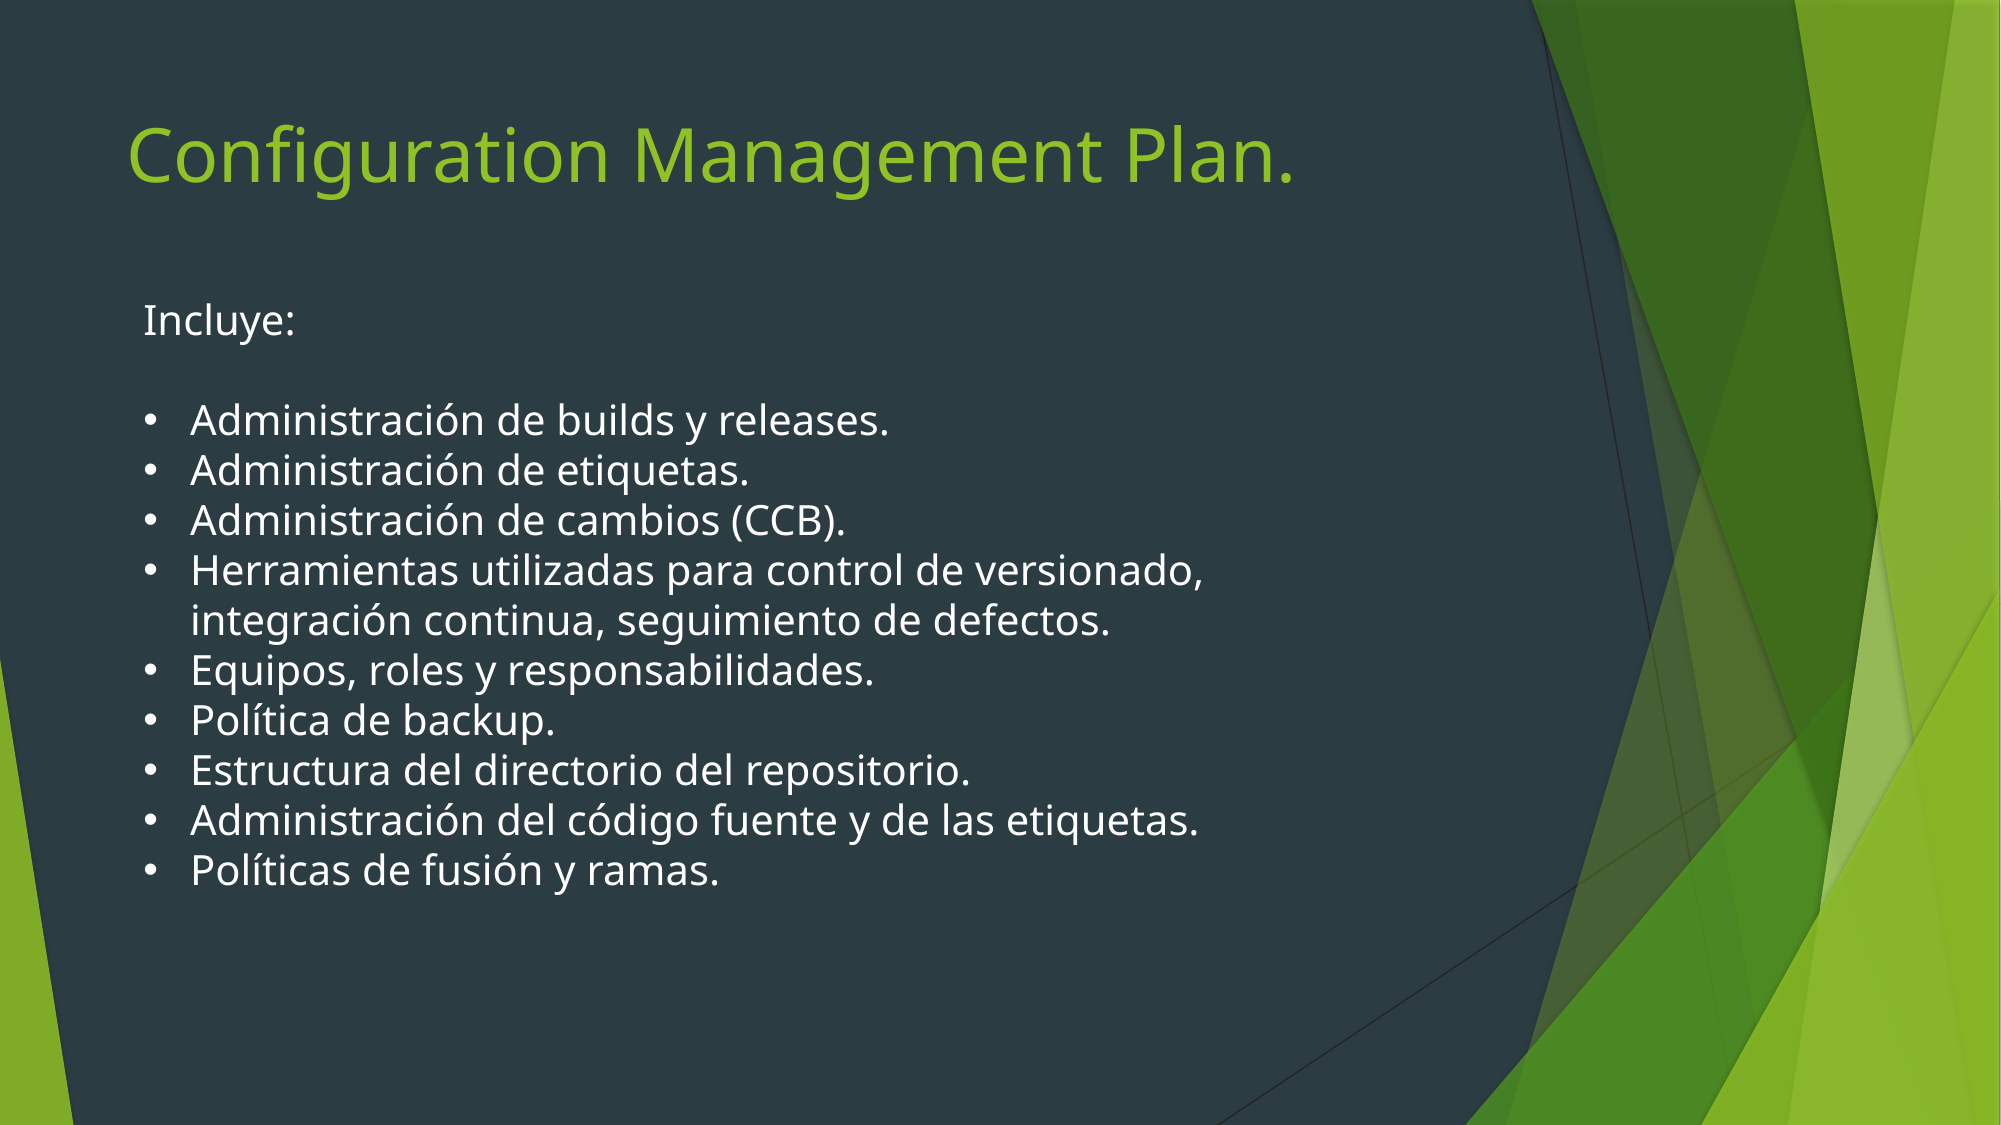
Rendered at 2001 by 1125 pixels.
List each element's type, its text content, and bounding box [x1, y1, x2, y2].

title Configuration Management Plan. [111, 99, 1522, 317]
text_box Incluye: Administración de builds y releases. Administración de etiquetas. Administración de cambios (CCB). Herramientas utilizadas para control de versionado, integración continua, seguimiento de defectos. Equipos, roles y responsabilidades. Política de backup. Estructura del directorio del repositorio. Administración del código fuente y de las etiquetas. Políticas de fusión y ramas. [128, 286, 1344, 947]
